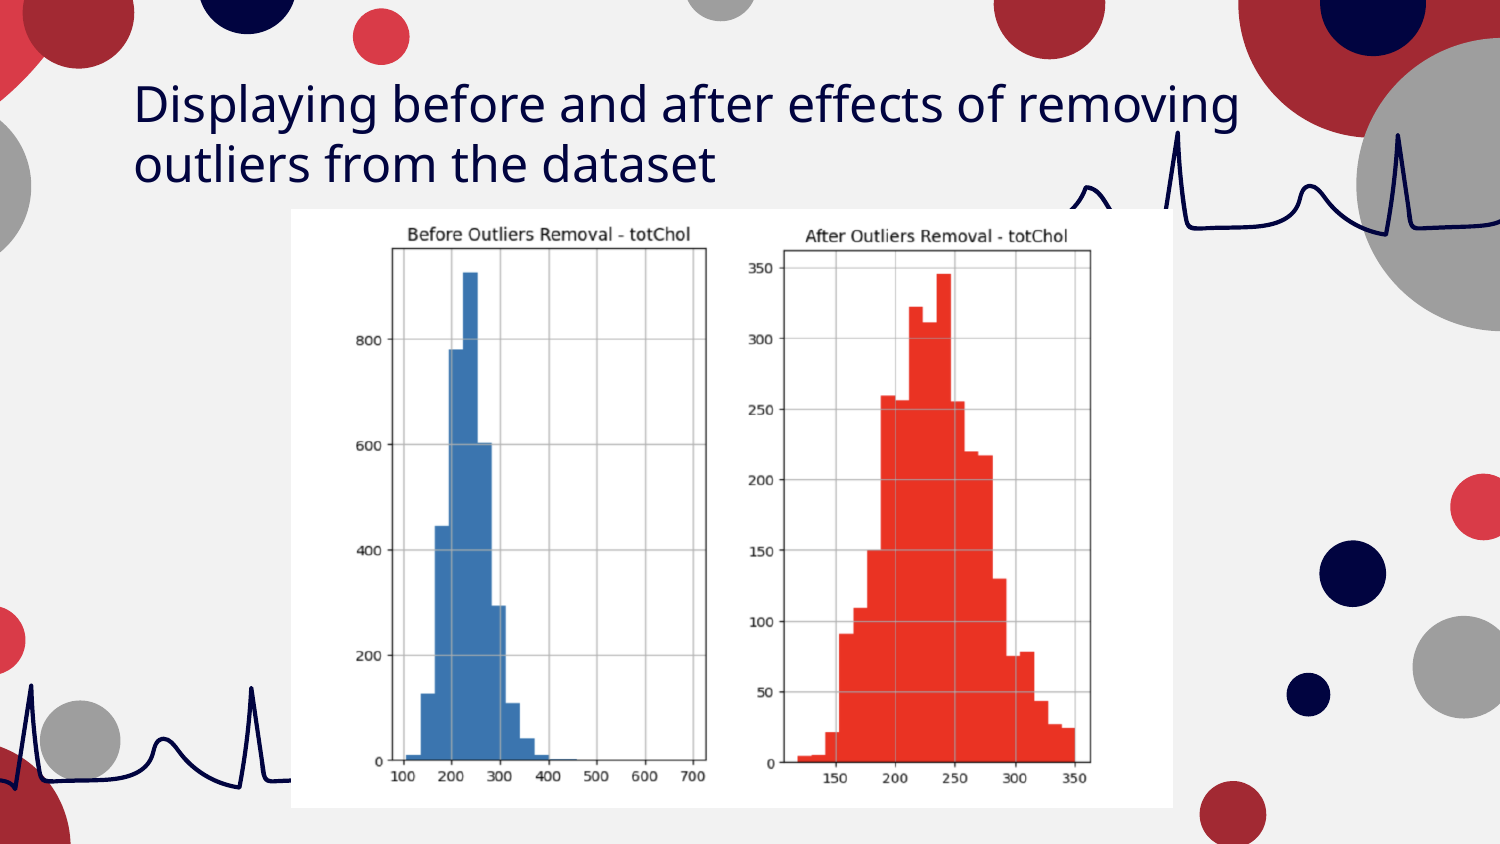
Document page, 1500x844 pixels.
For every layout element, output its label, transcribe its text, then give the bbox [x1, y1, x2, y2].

title Displaying before and after effects of removing outliers from the dataset [118, 57, 1346, 197]
picture [291, 209, 1173, 808]
